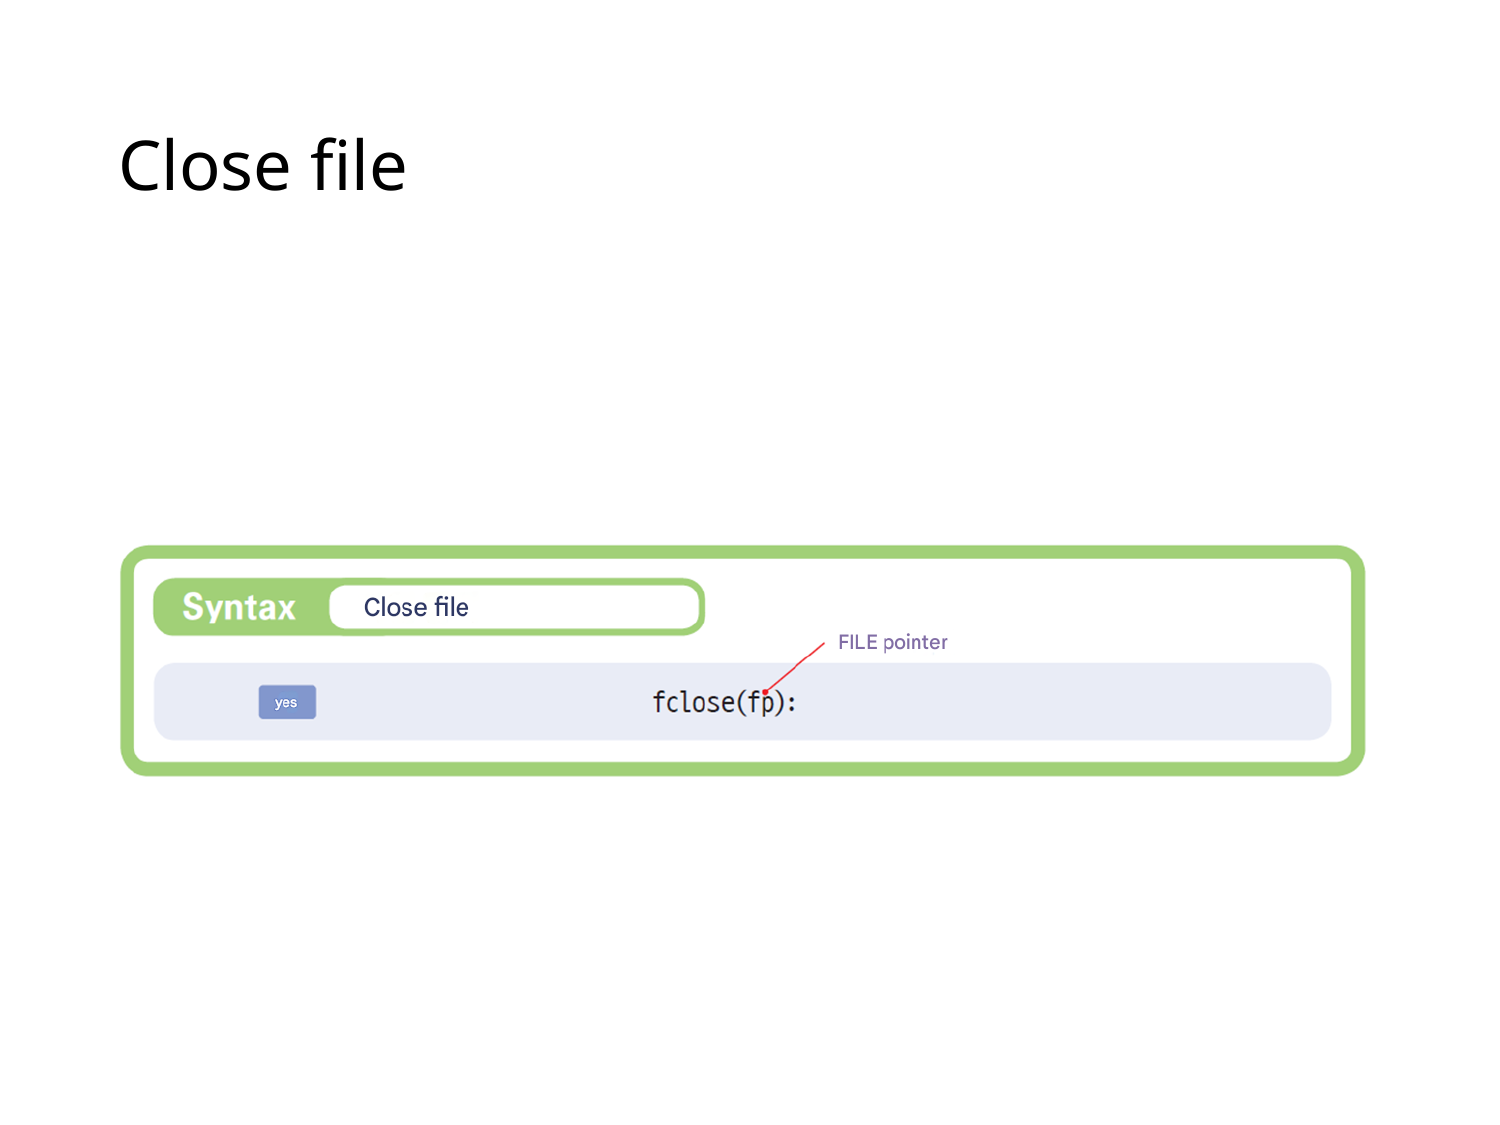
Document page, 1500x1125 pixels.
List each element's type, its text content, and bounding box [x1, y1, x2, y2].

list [103, 526, 1397, 787]
title Close file [103, 59, 1397, 278]
